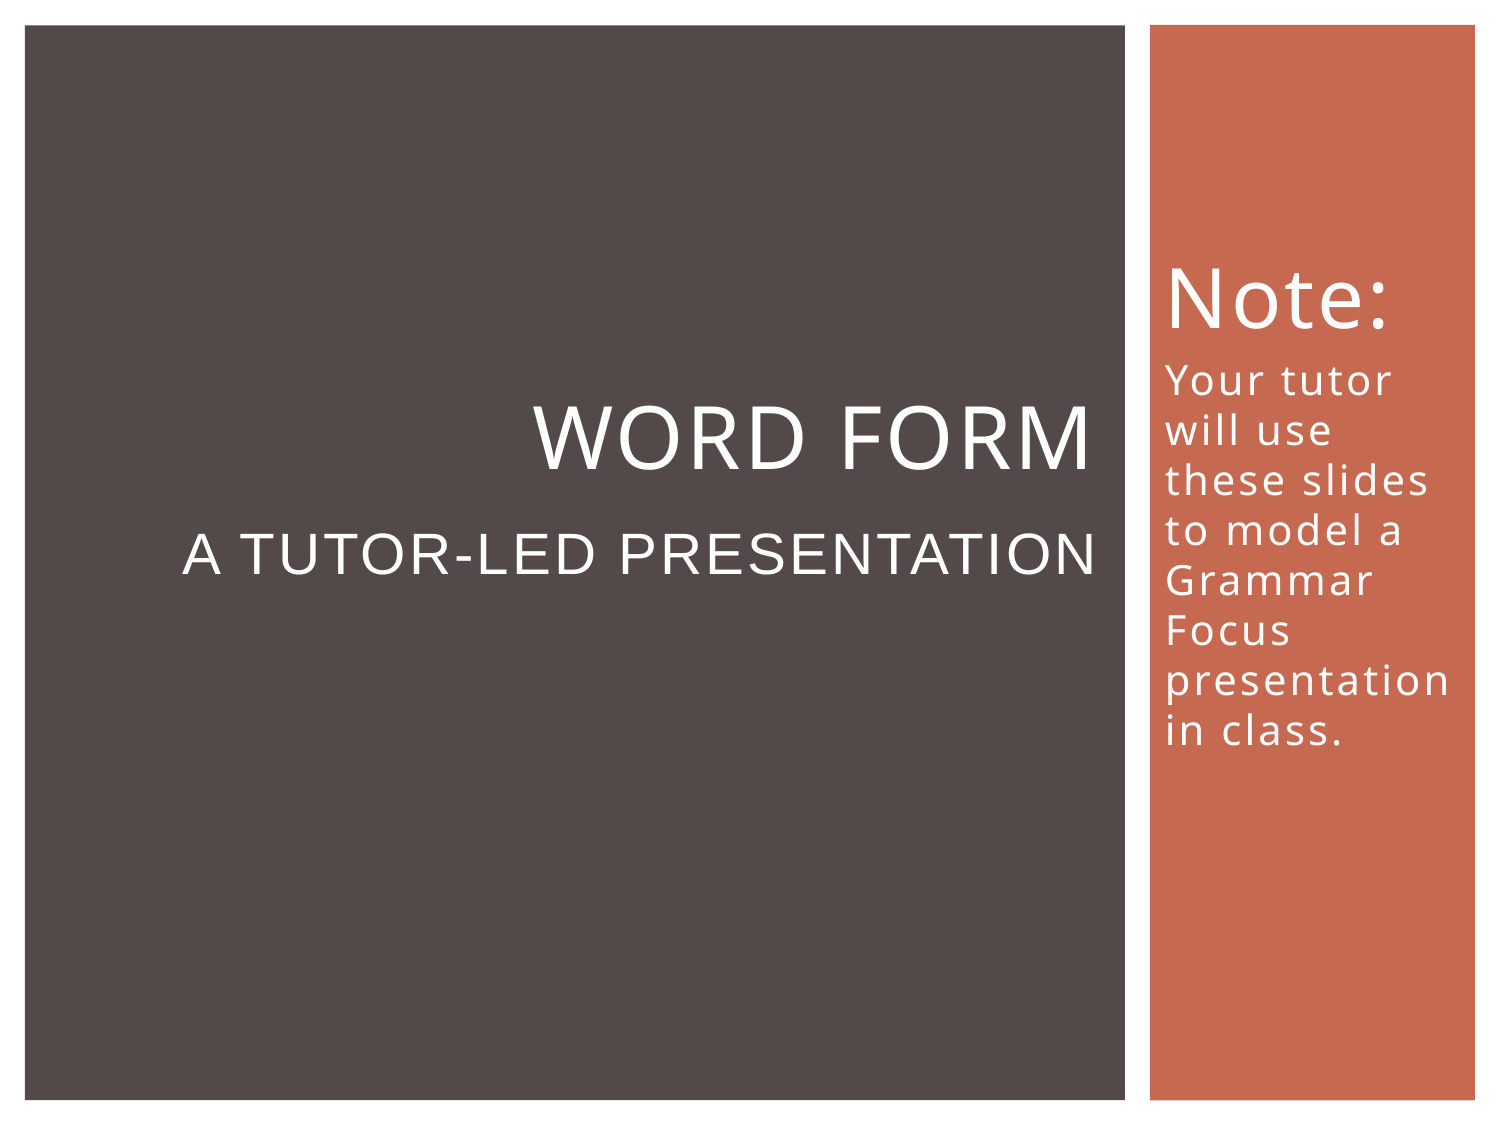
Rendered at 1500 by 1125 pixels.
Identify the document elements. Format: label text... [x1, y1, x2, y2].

title WORD FORM A Tutor-led presentation [75, 336, 1113, 637]
subtitle Note: Your tutor will use these slides to model a Grammar Focus presentation in class. [1149, 24, 1475, 975]
